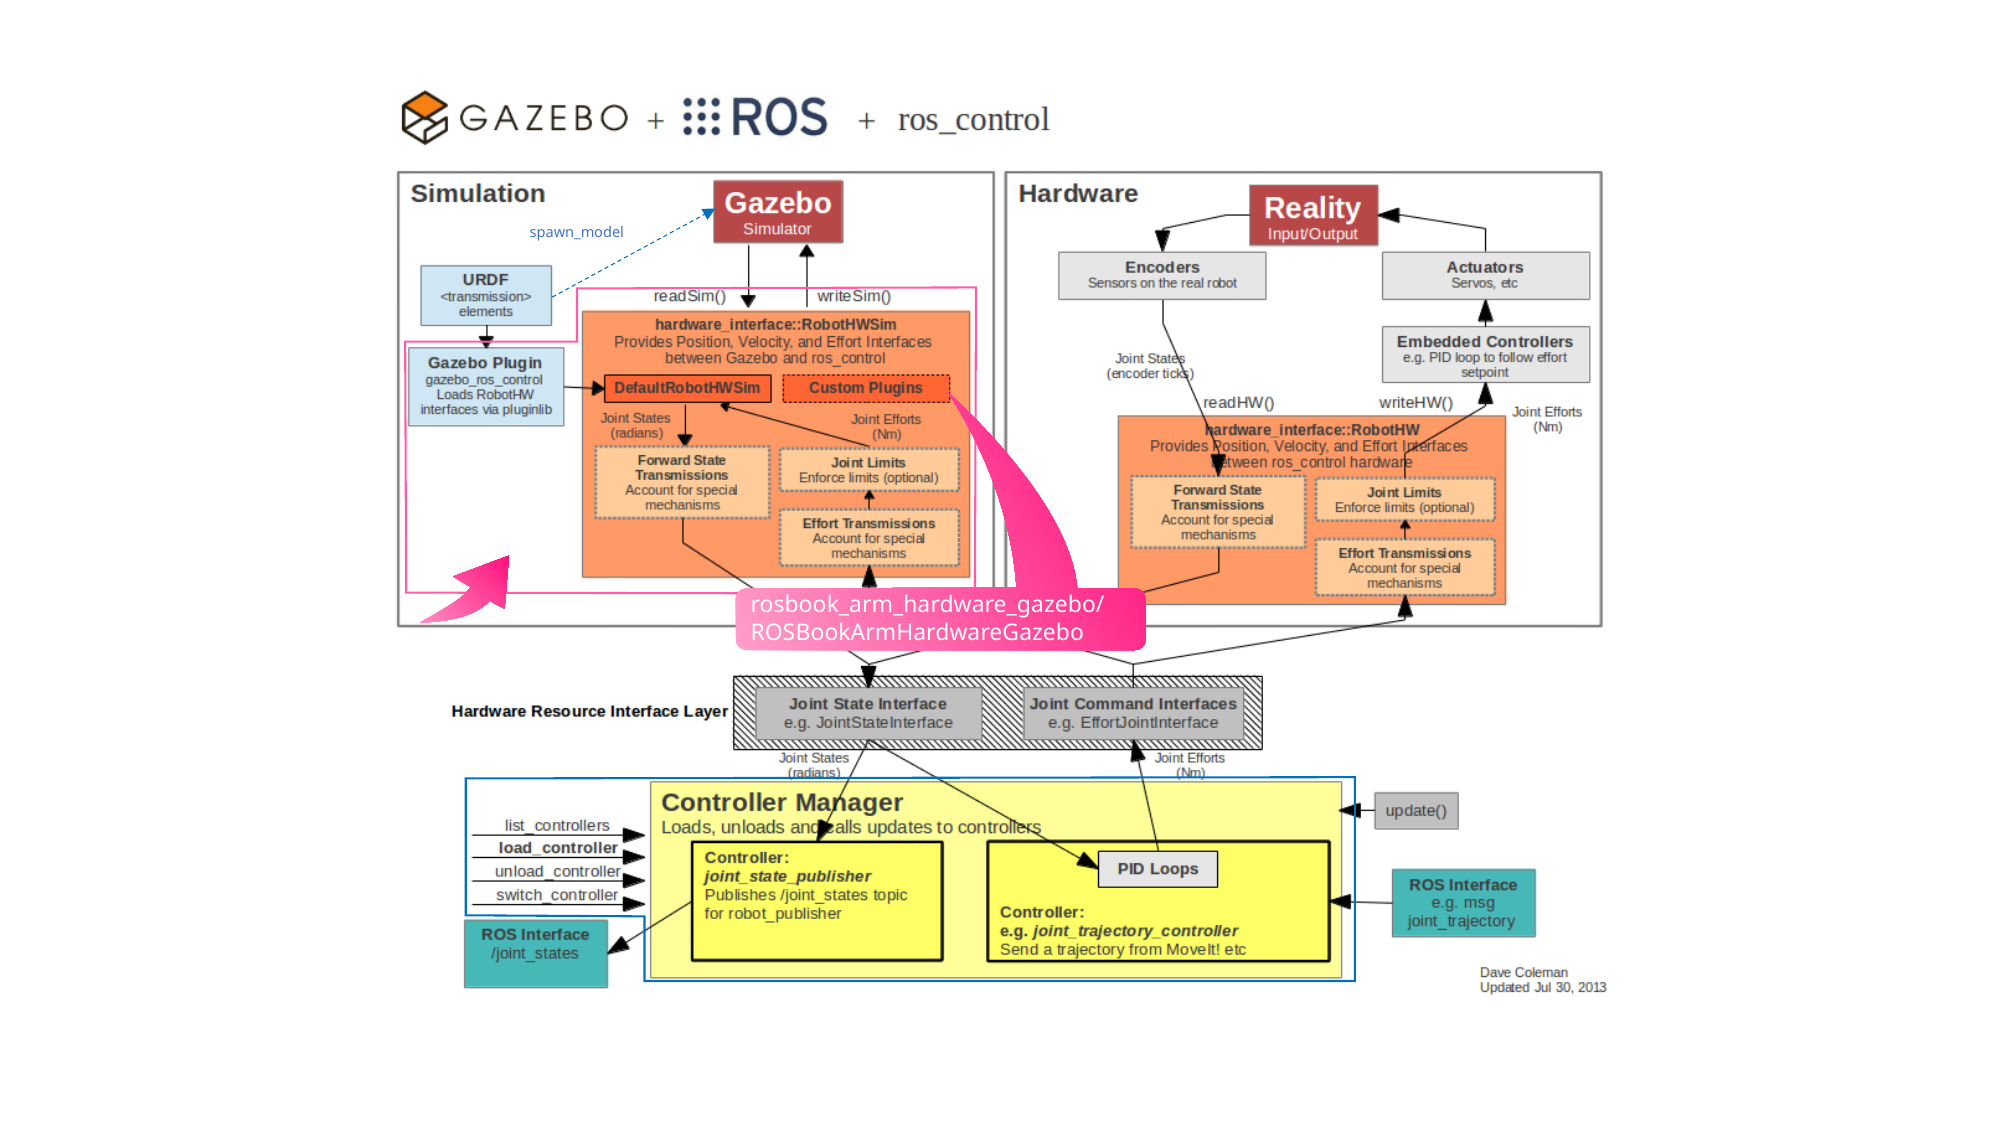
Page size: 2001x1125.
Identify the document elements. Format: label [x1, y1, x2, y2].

picture [345, 82, 1655, 1043]
text_box [552, 208, 716, 298]
